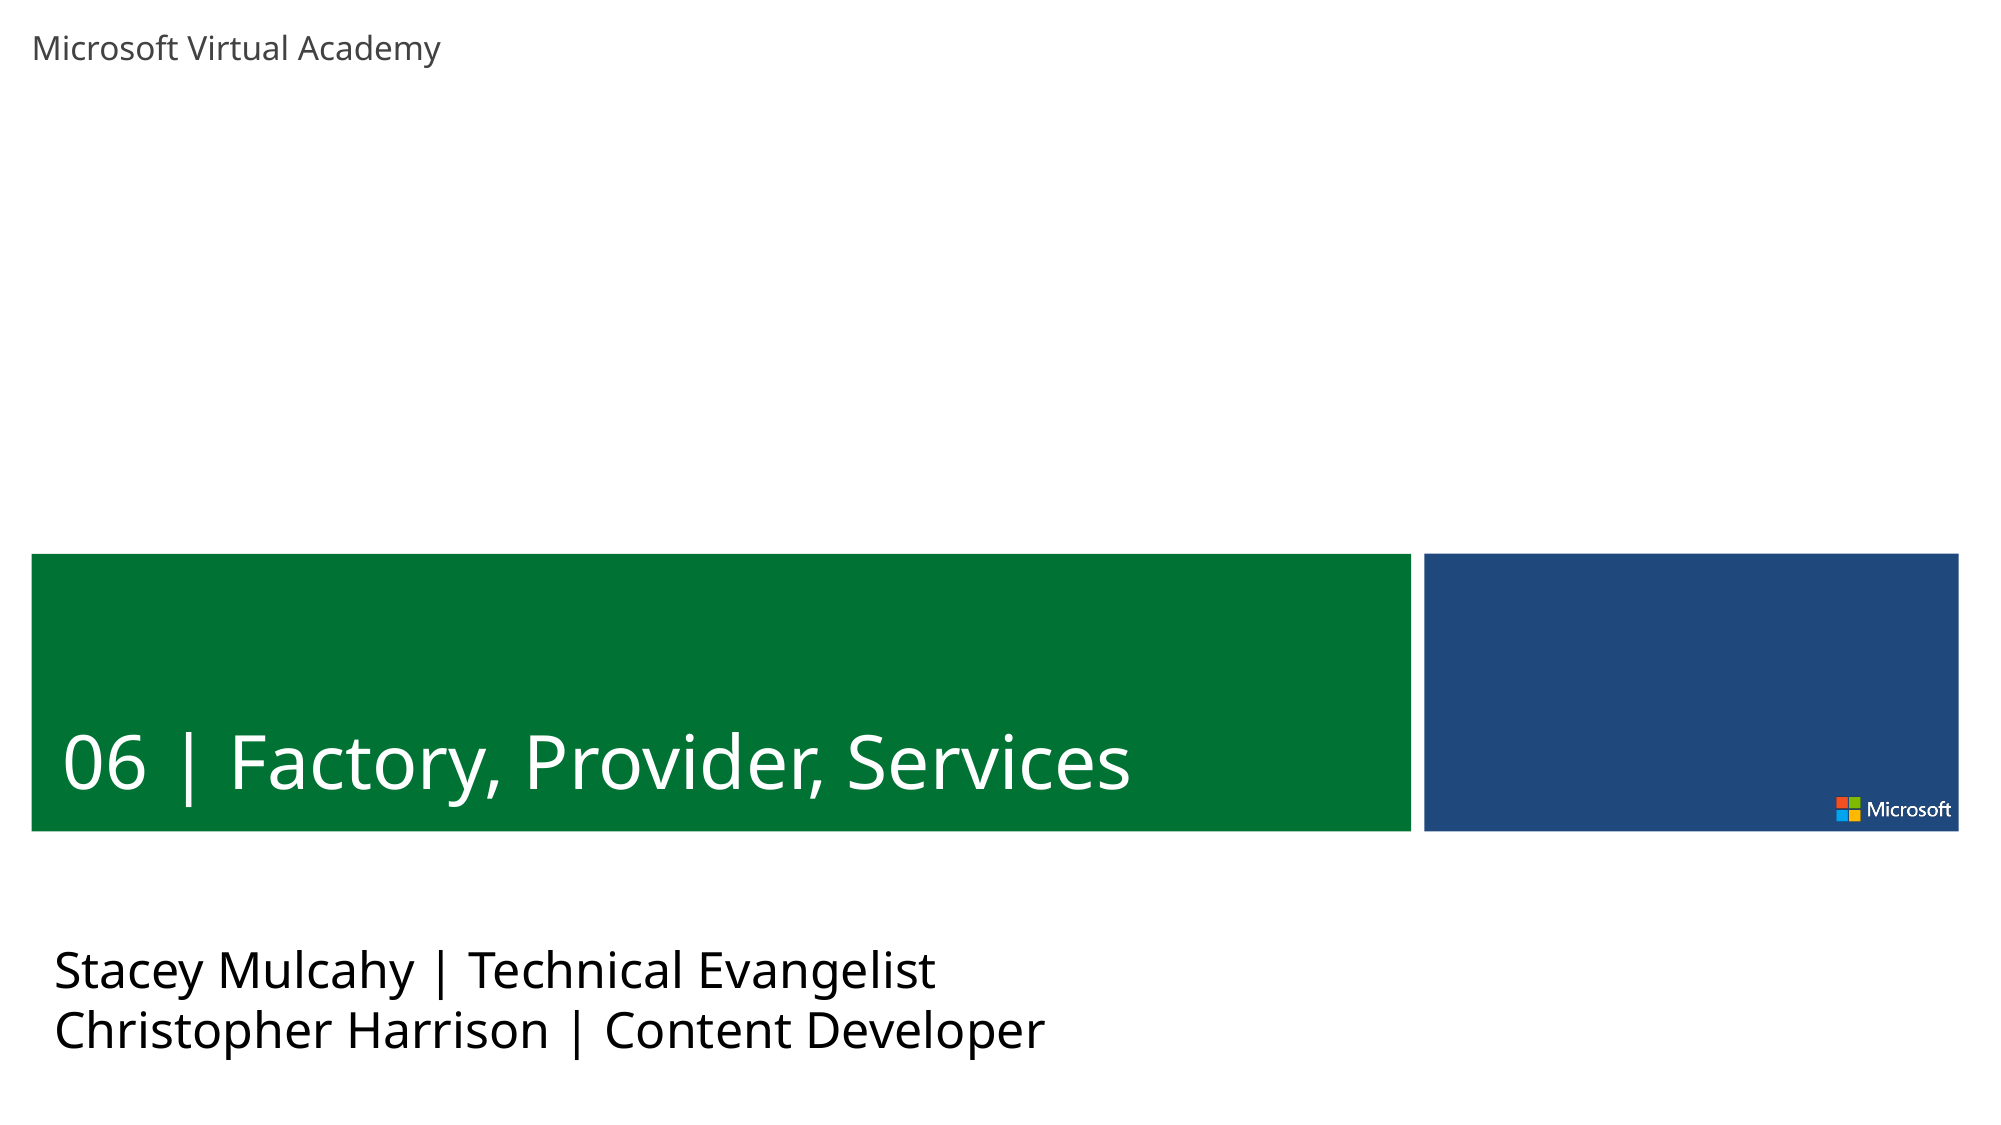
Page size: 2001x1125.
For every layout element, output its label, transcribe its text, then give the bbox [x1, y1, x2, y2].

list 06 | Factory, Provider, Services [47, 568, 1396, 813]
text_box Stacey Mulcahy | Technical Evangelist Christopher Harrison | Content Developer [31, 841, 1440, 1082]
picture [1834, 790, 1956, 827]
